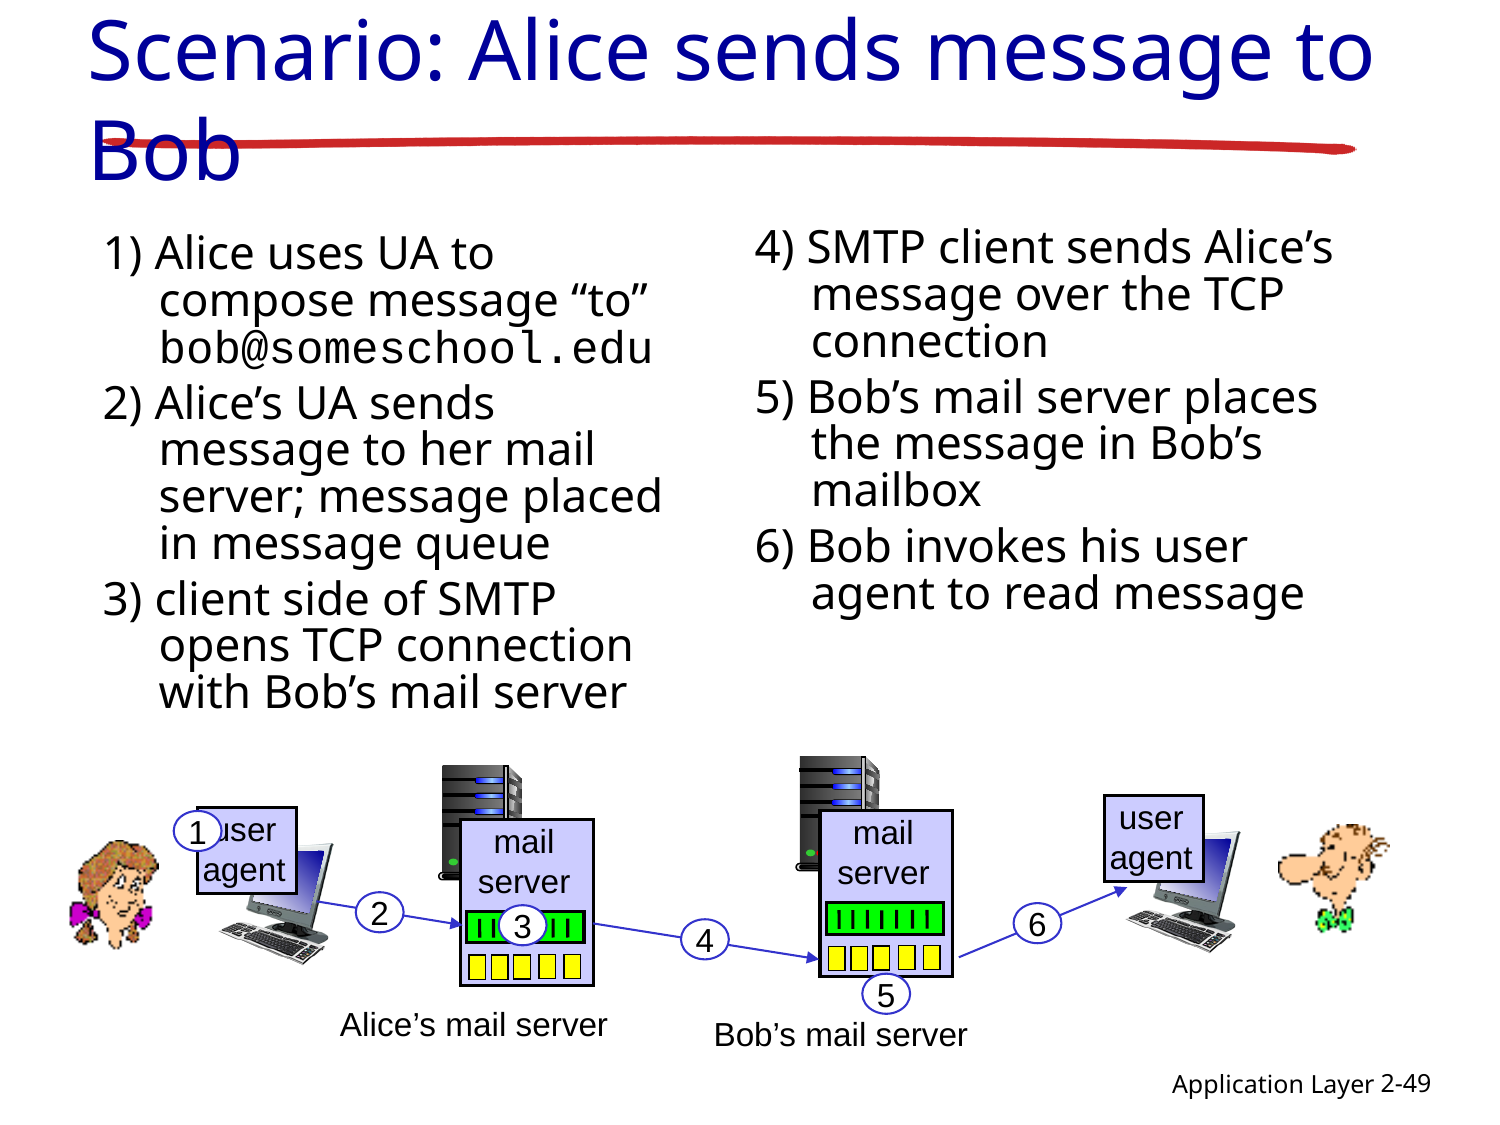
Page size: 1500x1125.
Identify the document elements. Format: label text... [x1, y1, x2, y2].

text_box 5 [862, 984, 911, 1005]
text_box 4 [680, 919, 729, 960]
text_box 1 [173, 815, 182, 847]
slide_number 2-49 [1365, 1059, 1477, 1106]
text_box 2 [355, 892, 404, 933]
text_box 6 [1013, 903, 1062, 944]
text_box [819, 803, 954, 977]
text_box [795, 756, 881, 871]
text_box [187, 800, 338, 974]
list 4) SMTP client sends Alice’s message over the TCP connection 5) Bob’s mail server places the message in Bob’s mailbox 6) Bob invokes his user agent to read message [739, 219, 1365, 756]
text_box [460, 812, 594, 986]
text_box Alice’s mail server [325, 995, 736, 1051]
title Scenario: Alice sends message to Bob [72, 3, 1424, 192]
list 1) Alice uses UA to compose message “to” bob@someschool.edu 2) Alice’s UA sends message to her mail server; message placed in message queue 3) client side of SMTP opens TCP connection with Bob’s mail server [87, 224, 713, 754]
picture [1278, 824, 1390, 938]
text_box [438, 765, 523, 880]
text_box [728, 944, 814, 964]
footer Application Layer [914, 1060, 1391, 1109]
text_box [404, 915, 455, 930]
picture [95, 131, 1371, 161]
text_box Bob’s mail server [698, 1005, 1096, 1061]
picture [65, 839, 159, 955]
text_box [1094, 788, 1245, 962]
